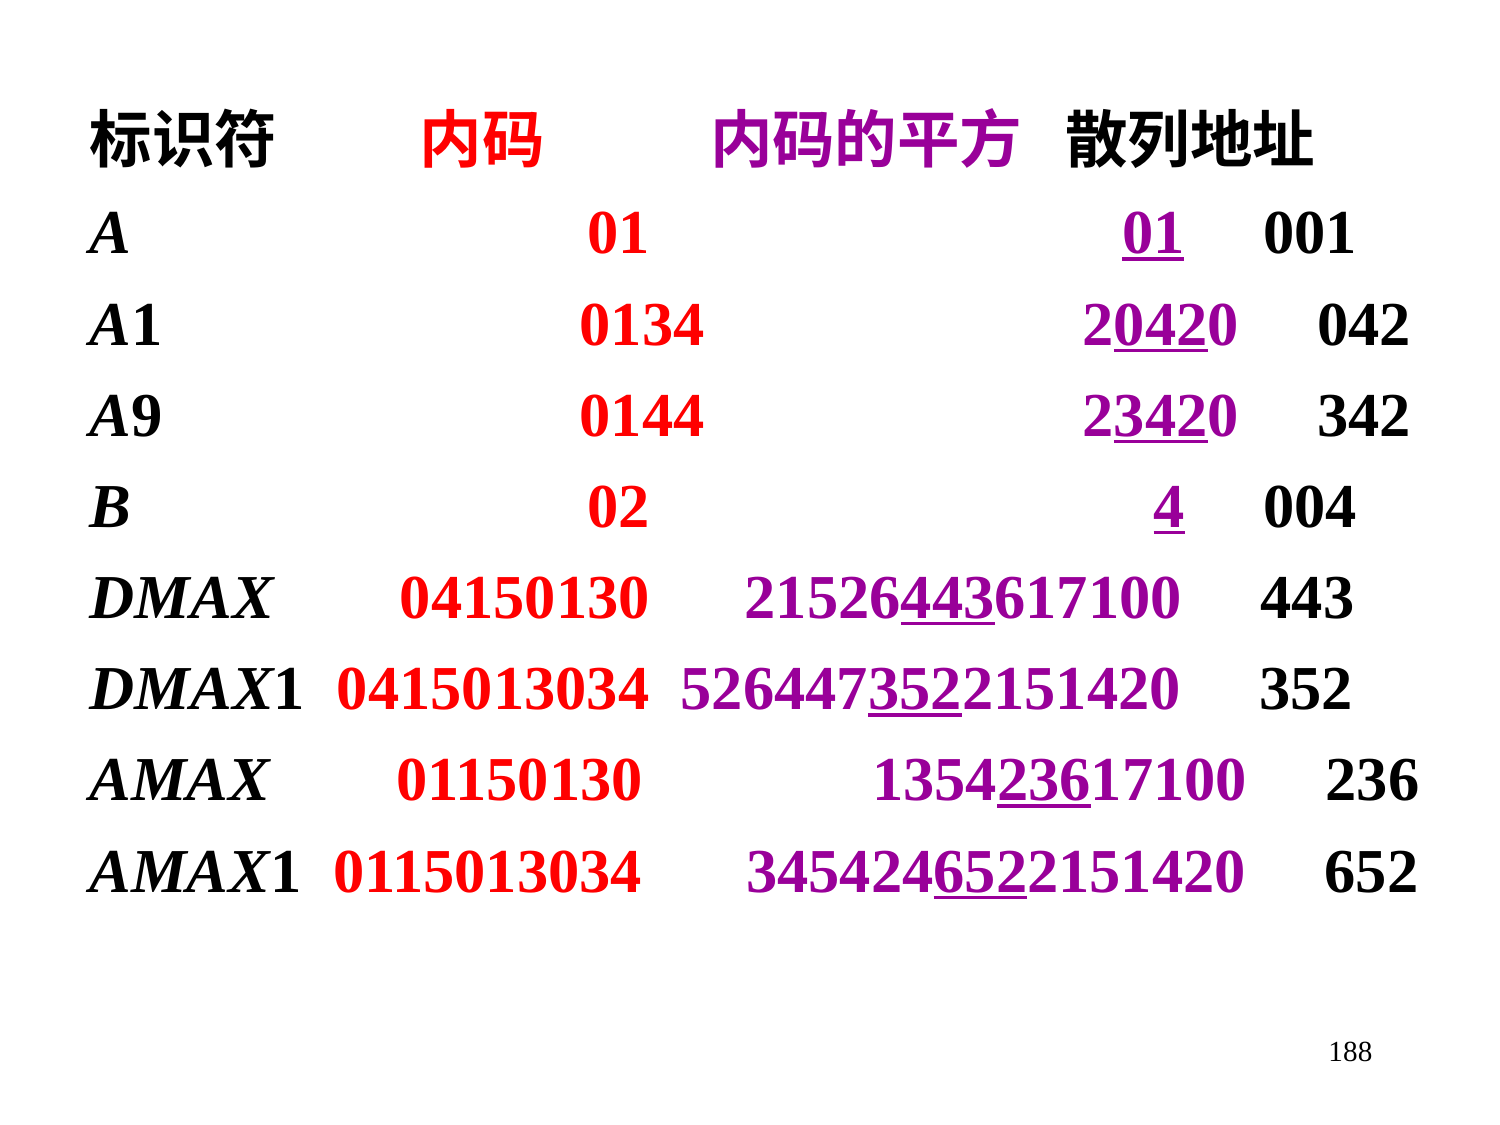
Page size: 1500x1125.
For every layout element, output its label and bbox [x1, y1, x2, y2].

slide_number [1074, 1024, 1388, 1101]
text_box [75, 89, 1462, 965]
